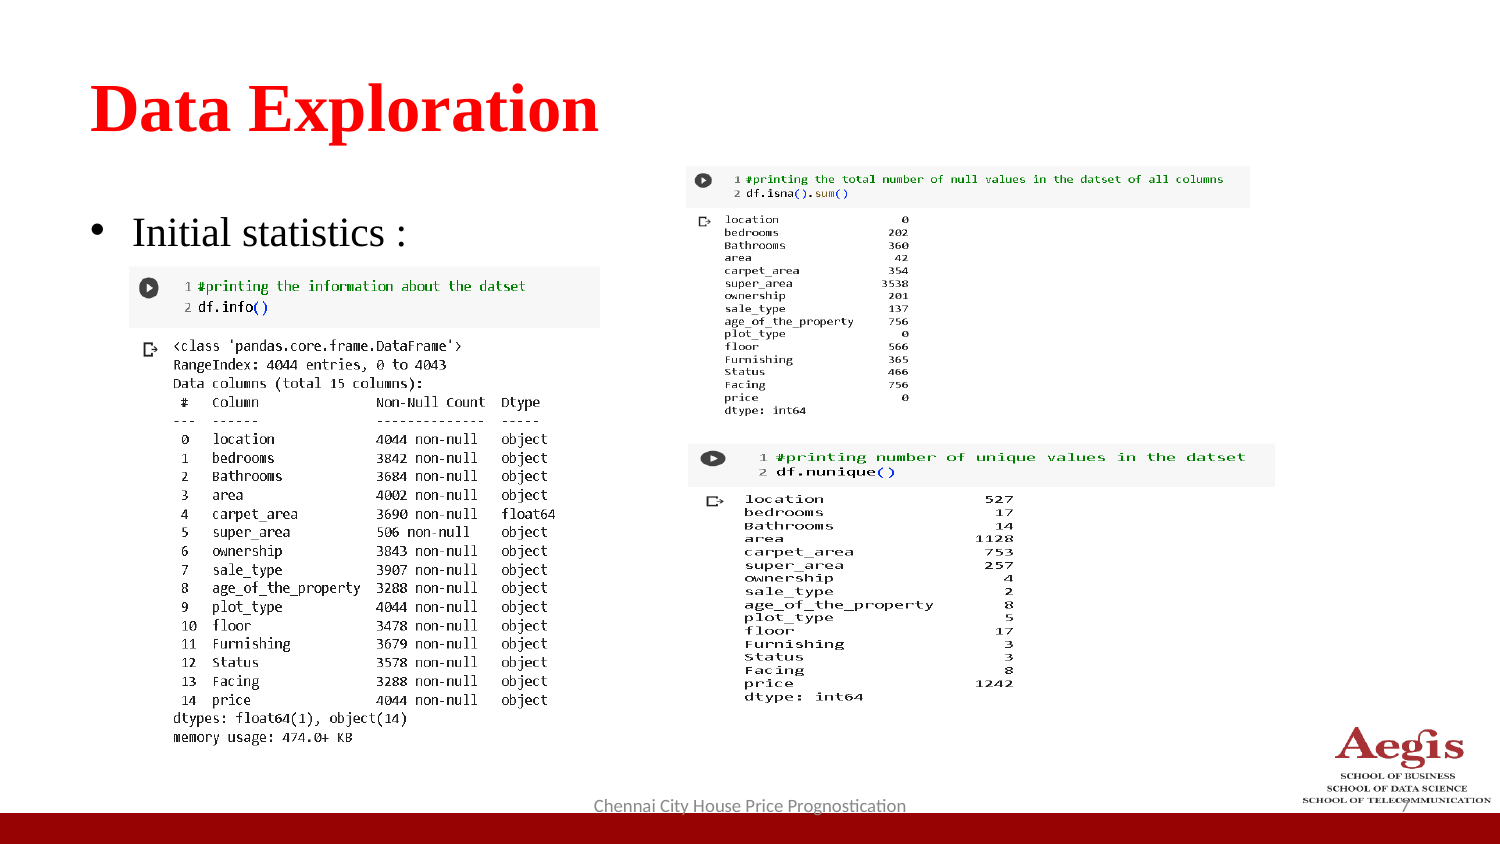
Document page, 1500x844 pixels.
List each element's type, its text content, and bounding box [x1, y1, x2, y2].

footer Chennai City House Price Prognostication [512, 782, 988, 827]
list Initial statistics : [75, 196, 1425, 754]
slide_number ‹#› [1074, 782, 1425, 827]
picture [682, 443, 1276, 706]
title Data Exploration [75, 33, 1425, 175]
picture [1303, 727, 1491, 803]
picture [682, 159, 1251, 422]
picture [124, 259, 601, 754]
